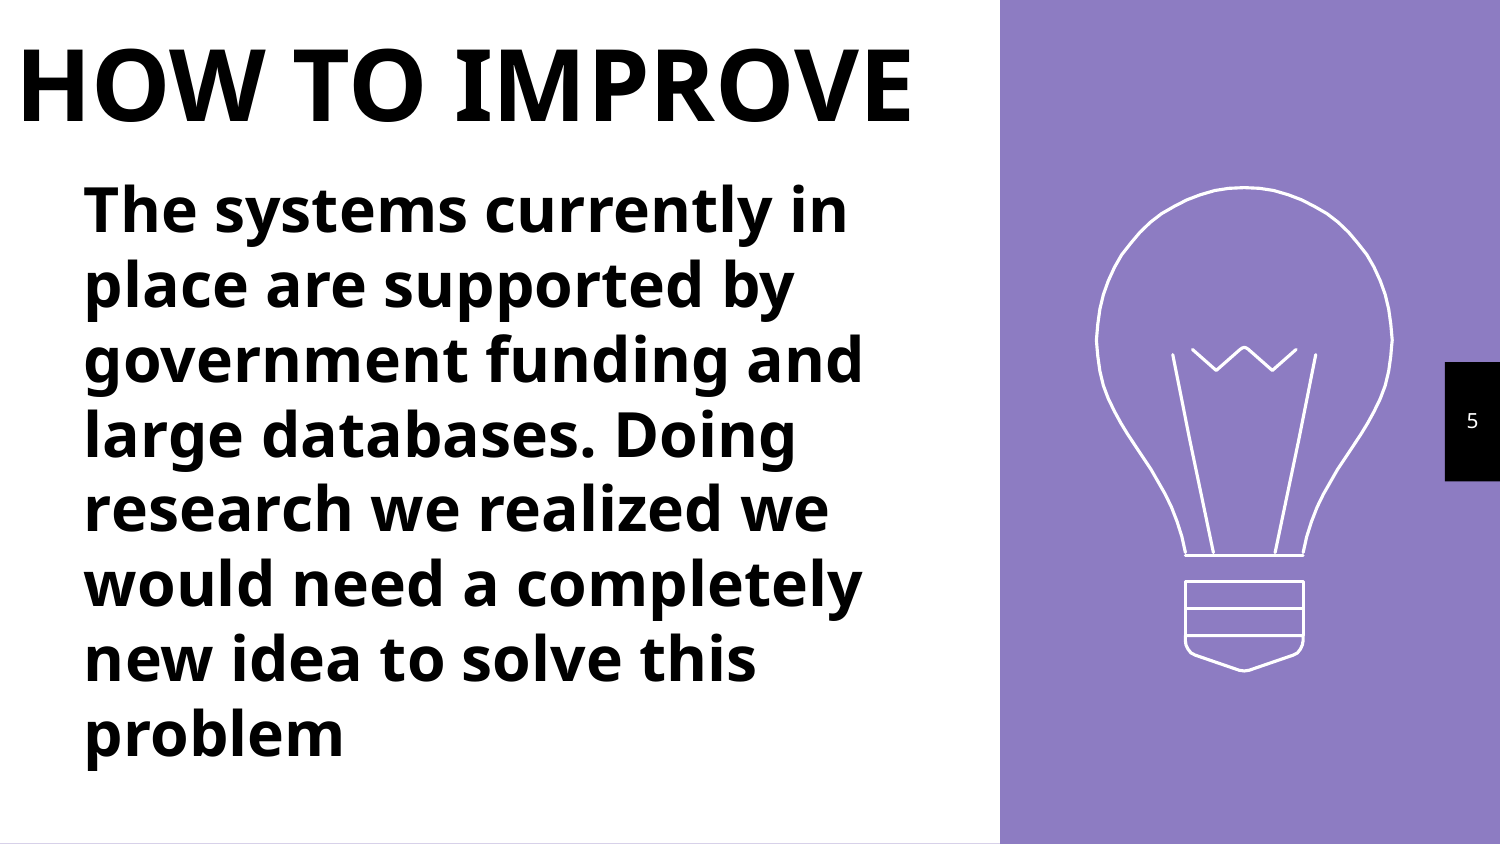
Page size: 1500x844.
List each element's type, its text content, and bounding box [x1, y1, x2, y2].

text_box The systems currently in place are supported by government funding and large databases. Doing research we realized we would need a completely new idea to solve this problem [68, 154, 913, 647]
text_box HOW TO IMPROVE [0, 6, 1018, 263]
slide_number ‹#› [1444, 362, 1500, 482]
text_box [1096, 187, 1393, 672]
